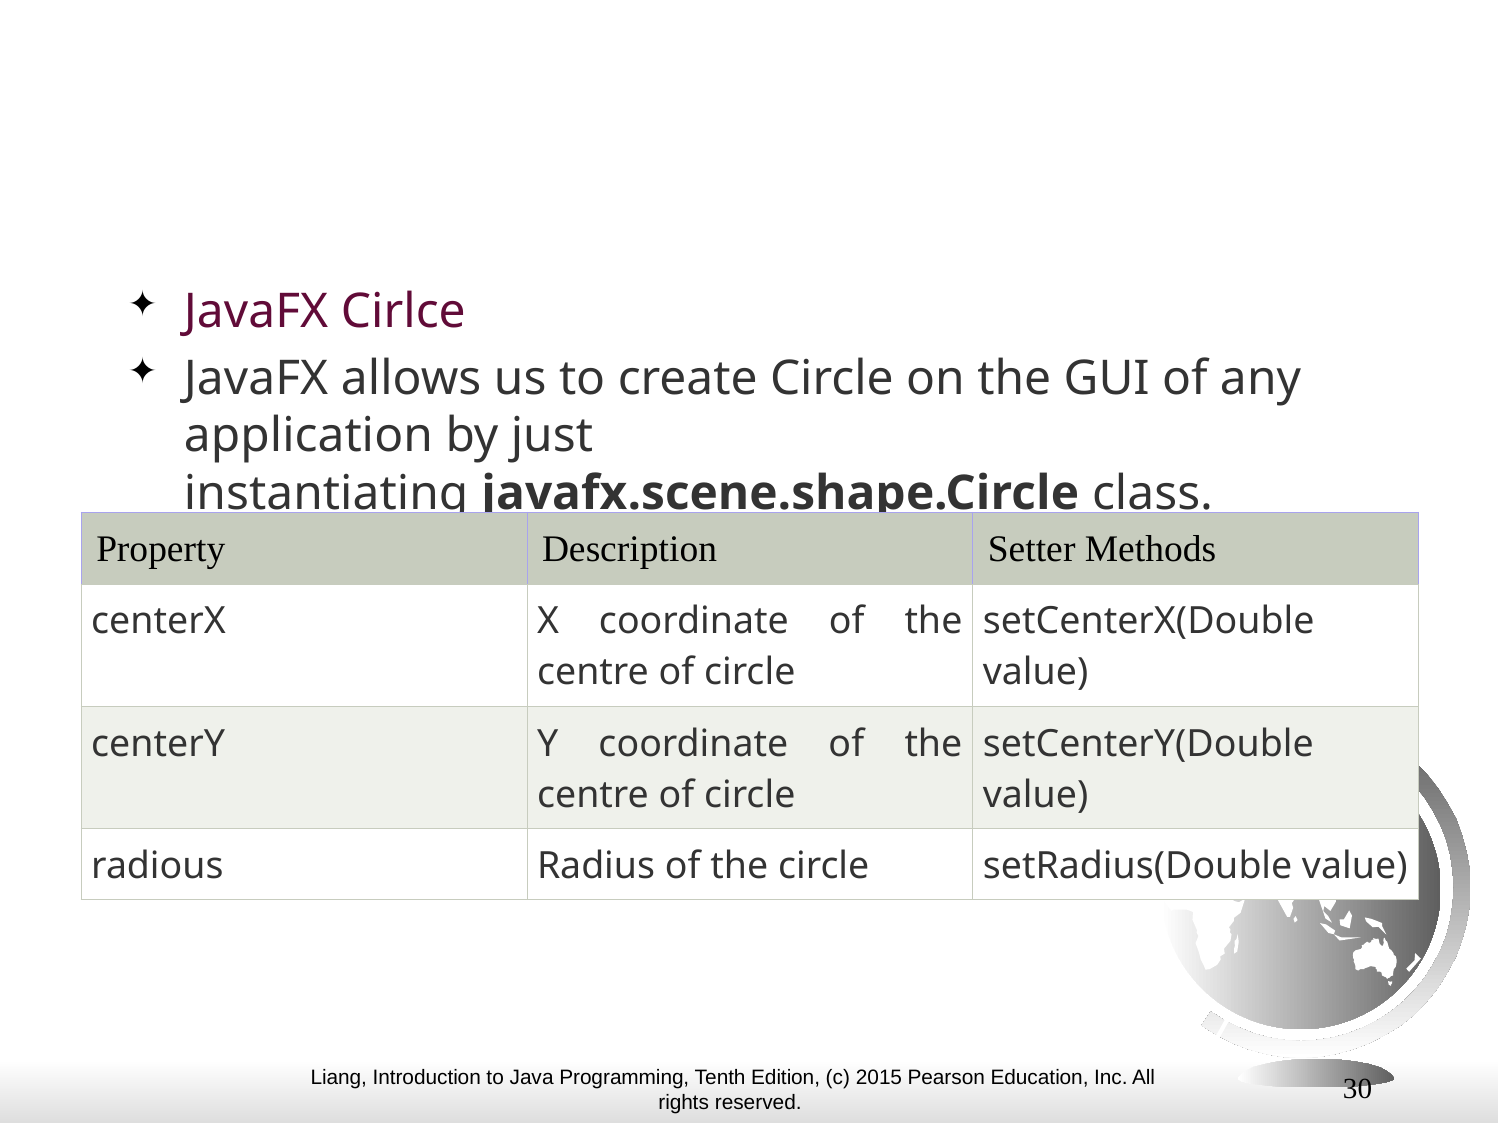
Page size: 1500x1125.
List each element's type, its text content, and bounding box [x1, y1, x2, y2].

table_header Setter Methods [973, 513, 1418, 584]
table_cell setRadius(Double value) [973, 829, 1418, 899]
table_cell setCenterY(Double value) [973, 707, 1418, 828]
table_cell centerX [82, 585, 527, 706]
table_cell radious [82, 829, 527, 899]
list JavaFX Cirlce JavaFX allows us to create Circle on the GUI of any application by just instantiating javafx.scene.shape.Circle class. [112, 271, 1463, 947]
table_header Description [528, 513, 972, 584]
table_cell Y coordinate of the centre of circle [528, 707, 972, 828]
table_cell centerY [82, 707, 527, 828]
table_cell Radius of the circle [528, 829, 972, 899]
table_cell X coordinate of the centre of circle [528, 585, 972, 706]
table_cell setCenterX(Double value) [973, 585, 1418, 706]
slide_number 30 [1074, 1049, 1388, 1125]
table_header Property [82, 513, 527, 584]
